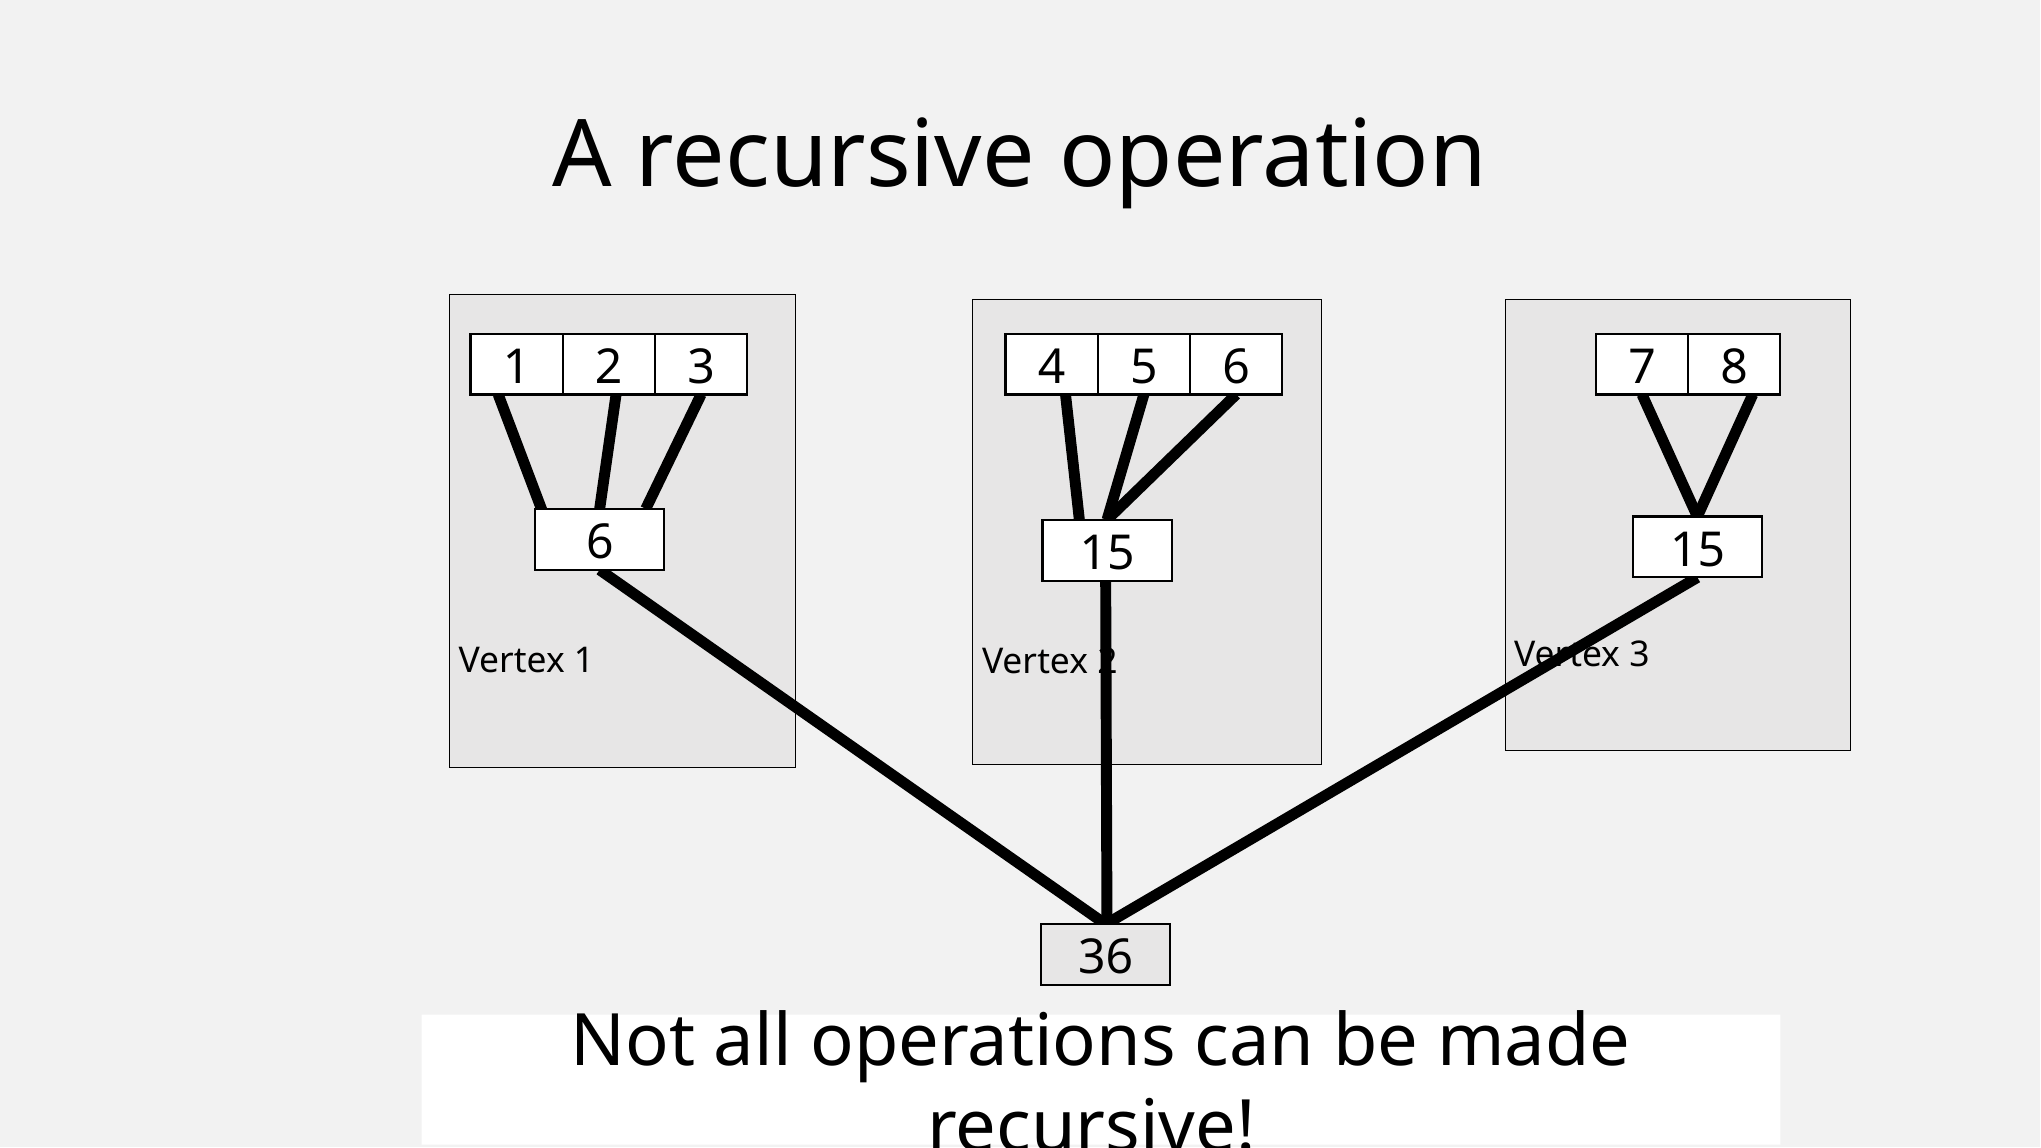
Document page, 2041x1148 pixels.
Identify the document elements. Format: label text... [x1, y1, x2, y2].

text_box 3 [654, 333, 748, 396]
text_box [1105, 577, 1698, 925]
text_box 6 [1189, 333, 1283, 396]
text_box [1107, 394, 1237, 520]
text_box 5 [1097, 333, 1189, 396]
text_box Vertex 1 [448, 293, 796, 768]
text_box 8 [1687, 333, 1781, 396]
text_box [599, 569, 1106, 925]
text_box 2 [562, 333, 654, 396]
text_box 36 [1040, 925, 1171, 986]
text_box Vertex 2 [972, 298, 1323, 577]
text_box 1 [469, 333, 562, 396]
text_box 7 [1595, 333, 1687, 396]
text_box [599, 380, 619, 509]
text_box 15 [1632, 515, 1763, 578]
text_box 4 [1004, 333, 1097, 396]
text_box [1065, 394, 1080, 520]
text_box 15 [1041, 519, 1173, 577]
title A recursive operation [31, 31, 2009, 281]
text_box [498, 394, 545, 517]
text_box 6 [534, 508, 665, 571]
text_box Not all operations can be made recursive! [421, 1014, 1781, 1146]
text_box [1697, 394, 1753, 517]
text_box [1642, 394, 1697, 517]
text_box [645, 394, 702, 509]
text_box Vertex 3 [1504, 298, 1851, 751]
